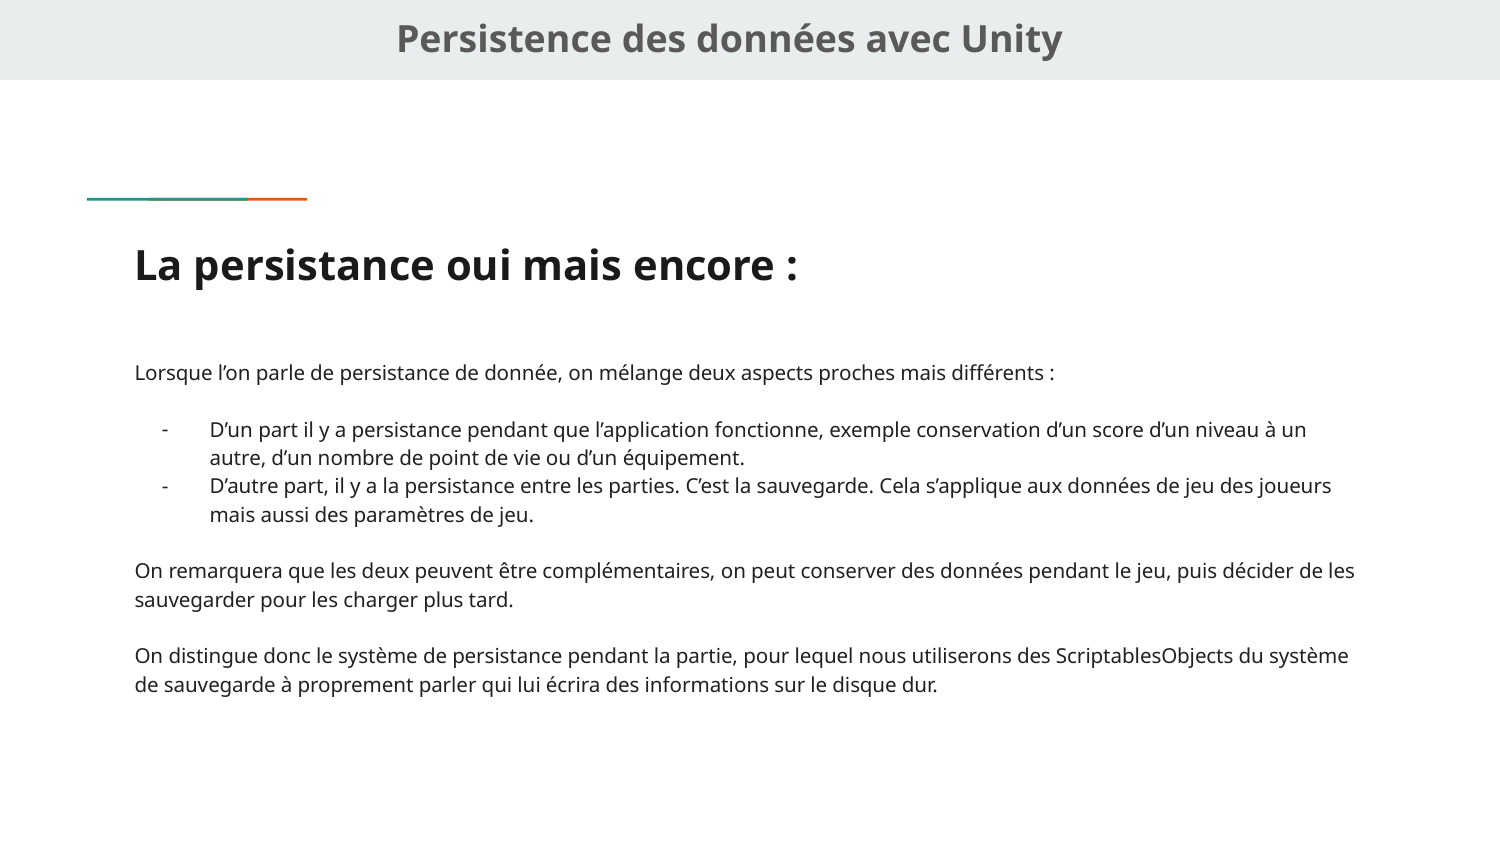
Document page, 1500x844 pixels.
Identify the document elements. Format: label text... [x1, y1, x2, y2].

title La persistance oui mais encore : [119, 216, 1381, 305]
list Lorsque l’on parle de persistance de donnée, on mélange deux aspects proches mais différents : D’un part il y a persistance pendant que l’application fonctionne, exemple conservation d’un score d’un niveau à un autre, d’un nombre de point de vie ou d’un équipement. D’autre part, il y a la persistance entre les parties. C’est la sauvegarde. Cela s’applique aux données de jeu des joueurs mais aussi des paramètres de jeu. On remarquera que les deux peuvent être complémentaires, on peut conserver des données pendant le jeu, puis décider de les sauvegarder pour les charger plus tard. On distingue donc le système de persistance pendant la partie, pour lequel nous utiliserons des ScriptablesObjects du système de sauvegarde à proprement parler qui lui écrira des informations sur le disque dur. [119, 341, 1381, 712]
title Persistence des données avec Unity [99, 0, 1361, 78]
